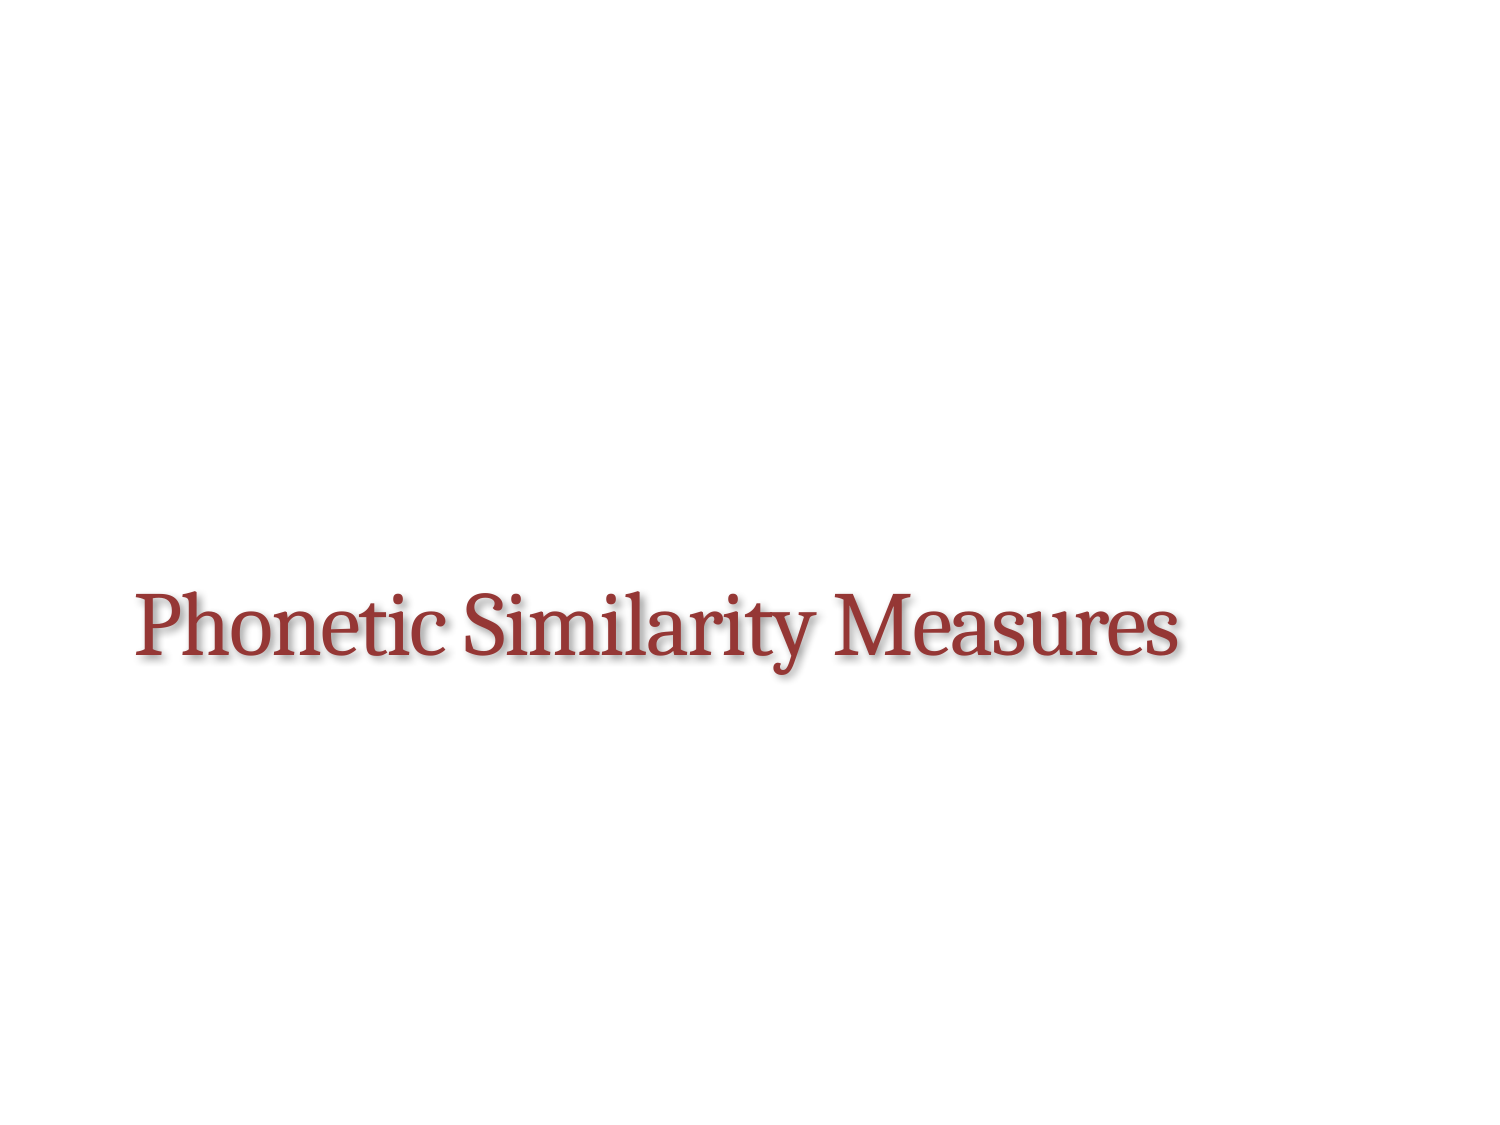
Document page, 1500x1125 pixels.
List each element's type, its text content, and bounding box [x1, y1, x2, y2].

title Phonetic Similarity Measures [118, 556, 1375, 749]
